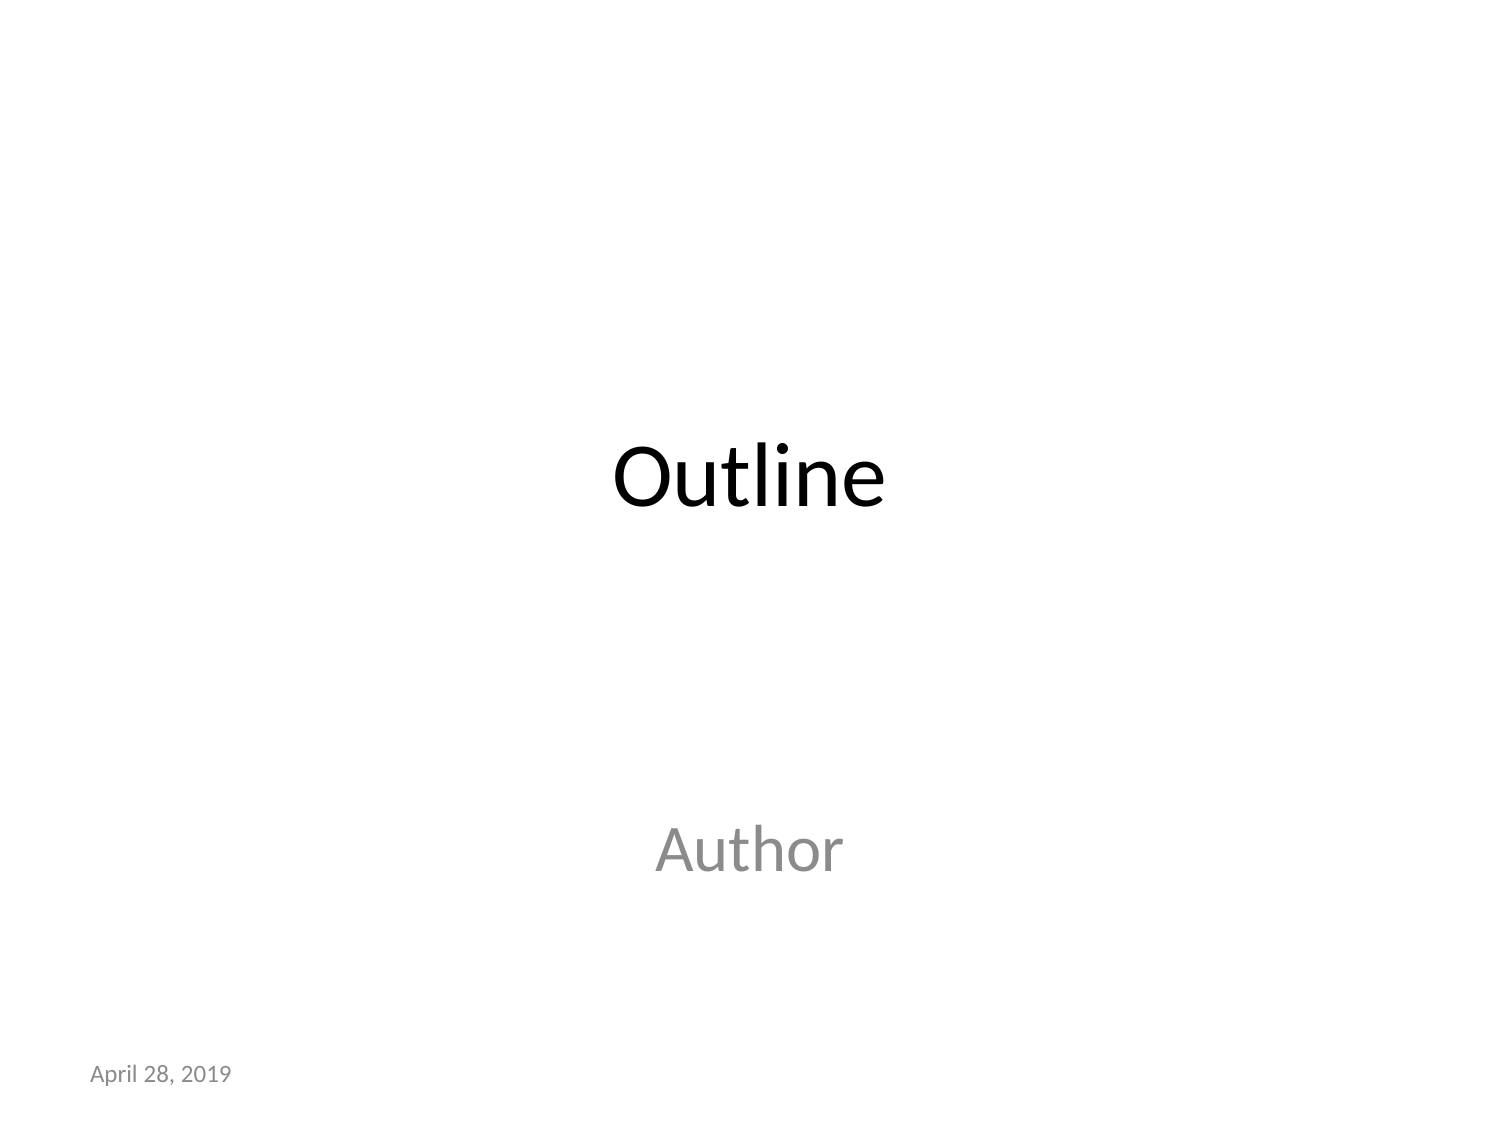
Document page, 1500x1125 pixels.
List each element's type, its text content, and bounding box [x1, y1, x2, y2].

subtitle Author [225, 637, 1275, 925]
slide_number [75, 1042, 425, 1103]
title Outline [112, 349, 1388, 591]
